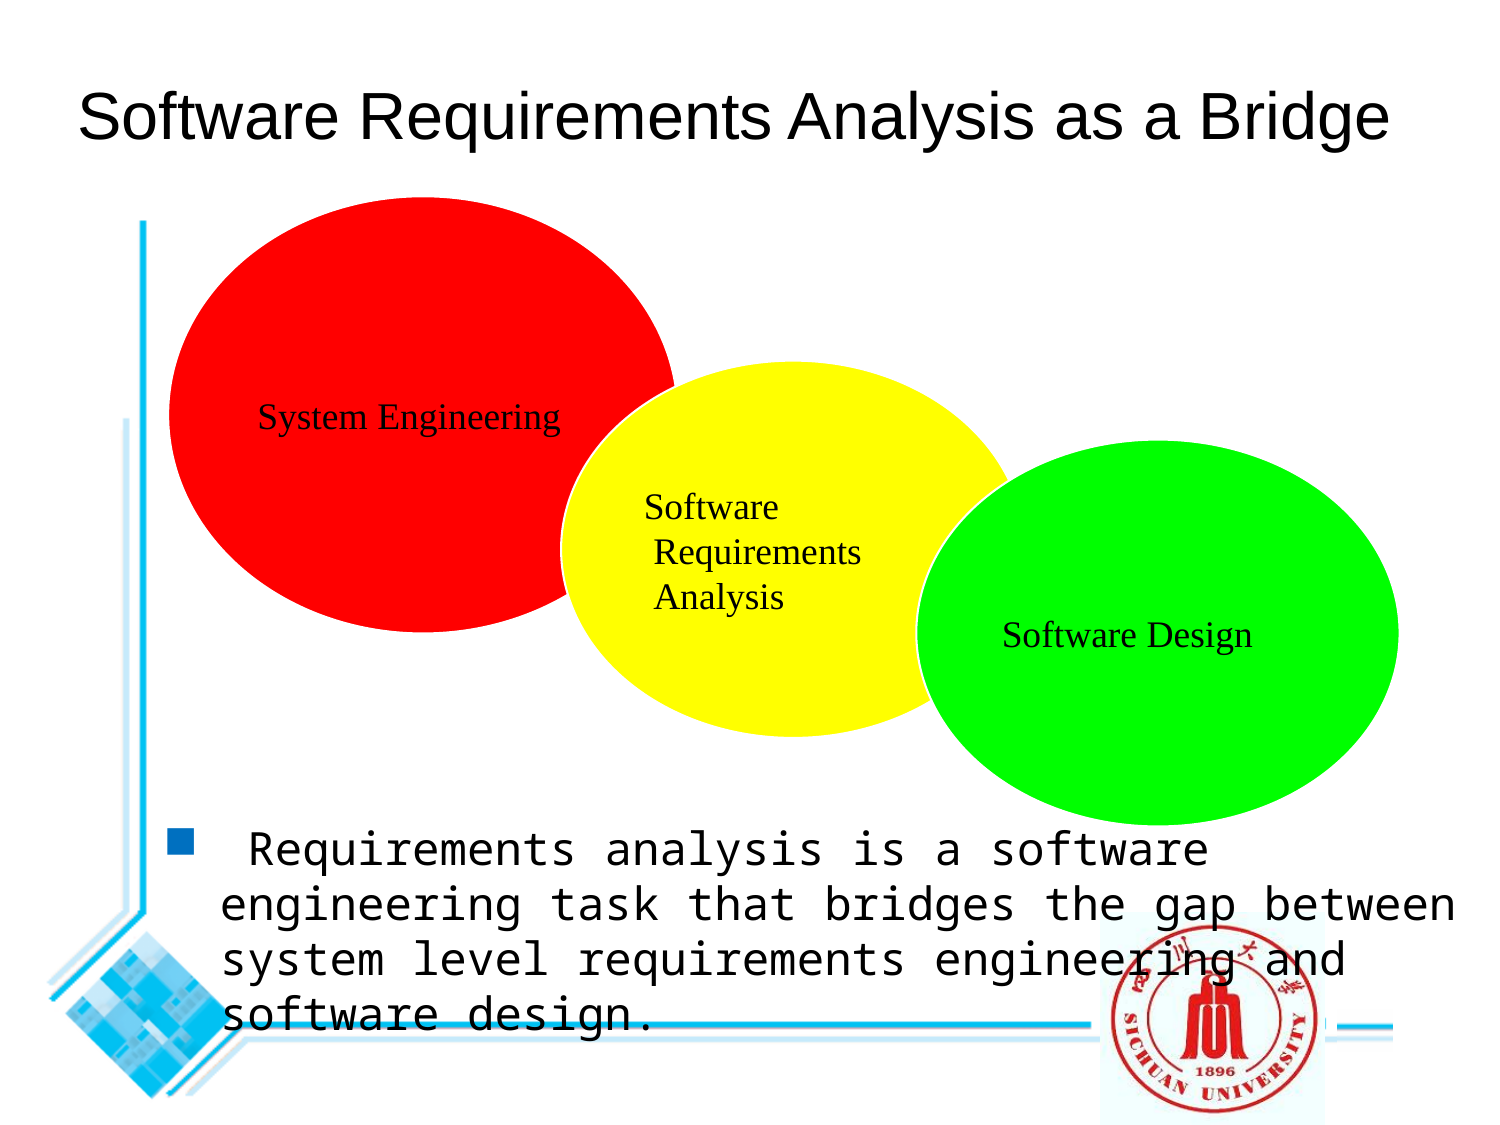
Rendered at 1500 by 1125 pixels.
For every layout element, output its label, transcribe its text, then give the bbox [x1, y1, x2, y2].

title Software Requirements Analysis as a Bridge [62, 37, 1413, 188]
text_box System Engineering [168, 196, 676, 634]
text_box Requirements analysis is a software engineering task that bridges the gap between system level requirements engineering and software design. [148, 812, 1500, 1048]
text_box Software Design [916, 439, 1400, 812]
text_box Software Requirements Analysis [561, 360, 1009, 738]
picture [35, 209, 1393, 1125]
